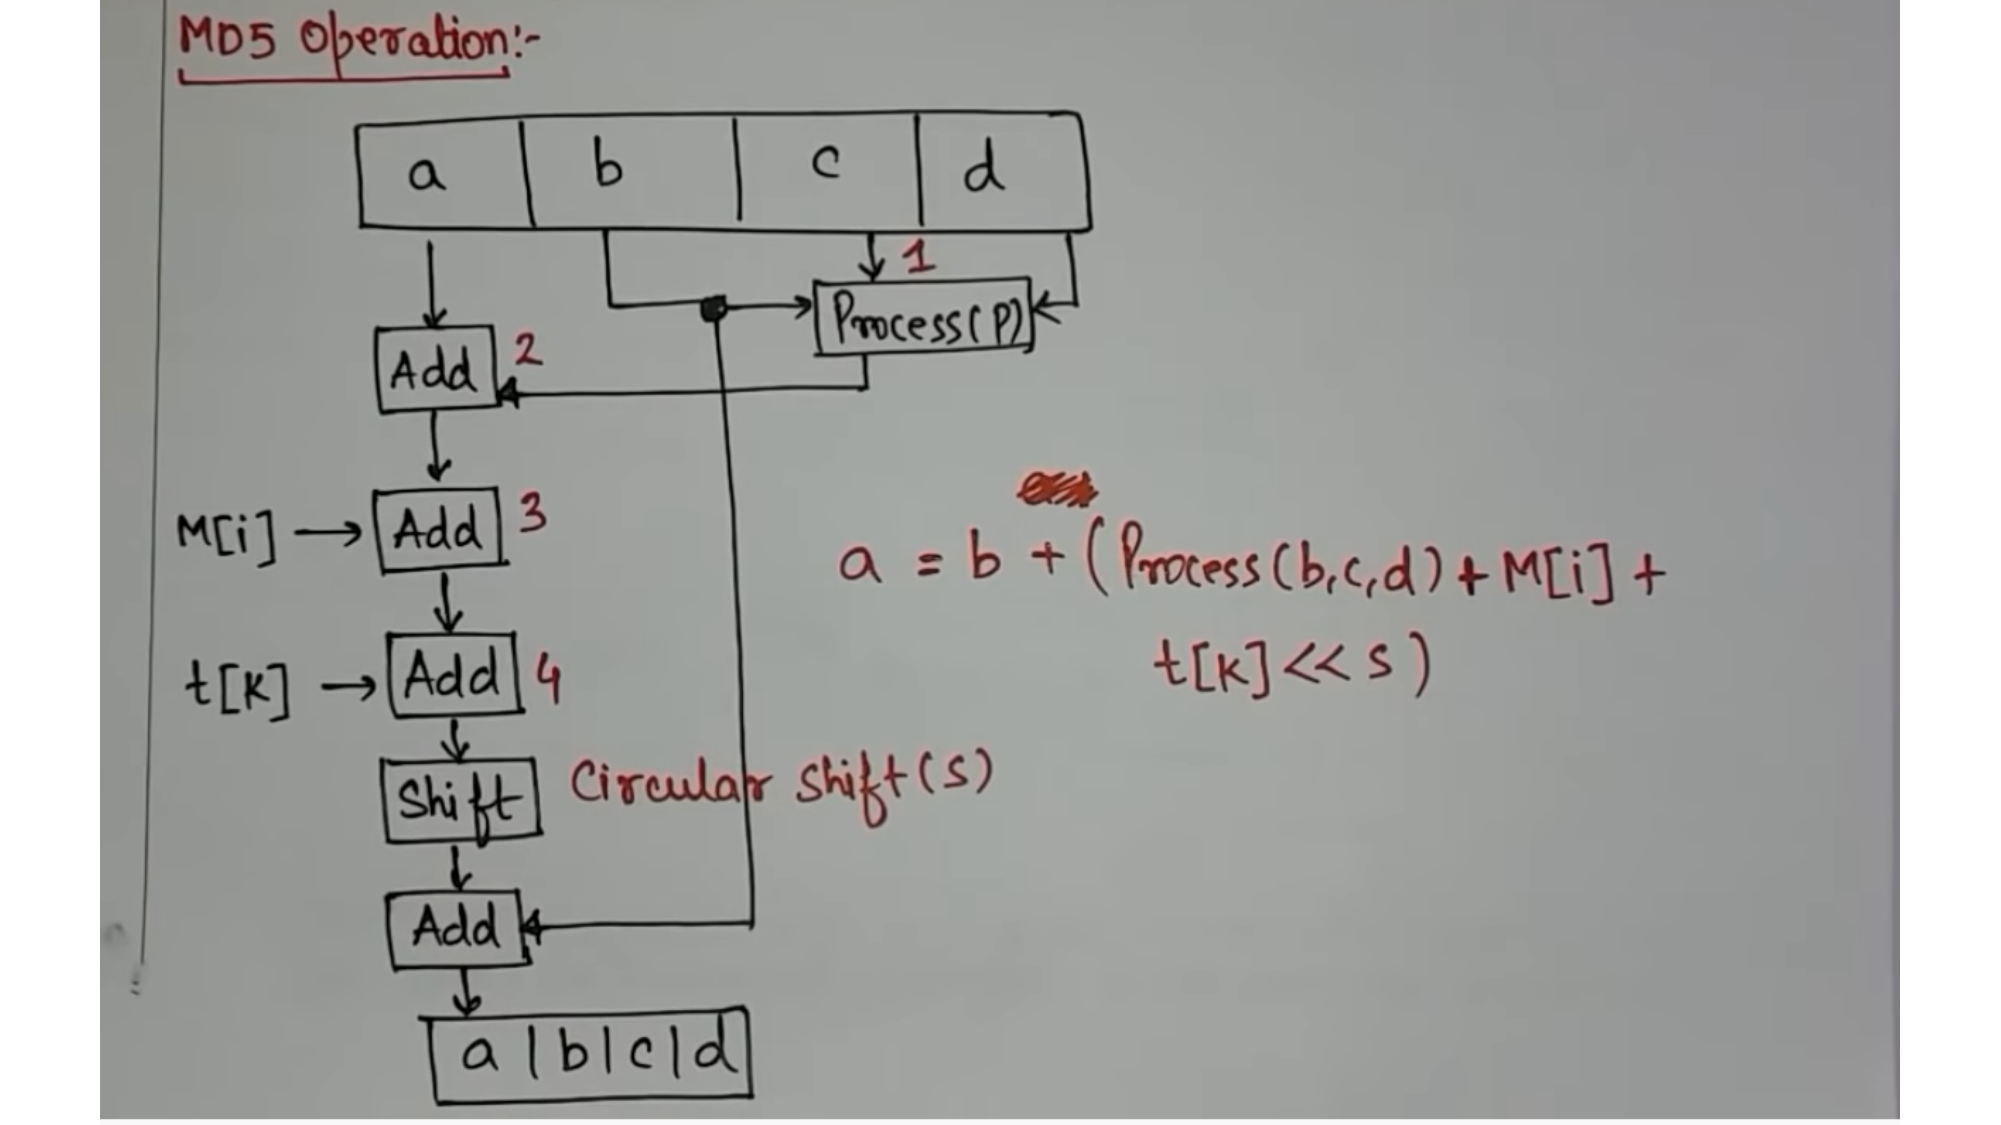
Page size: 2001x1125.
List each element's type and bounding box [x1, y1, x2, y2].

picture [100, 0, 1900, 1125]
